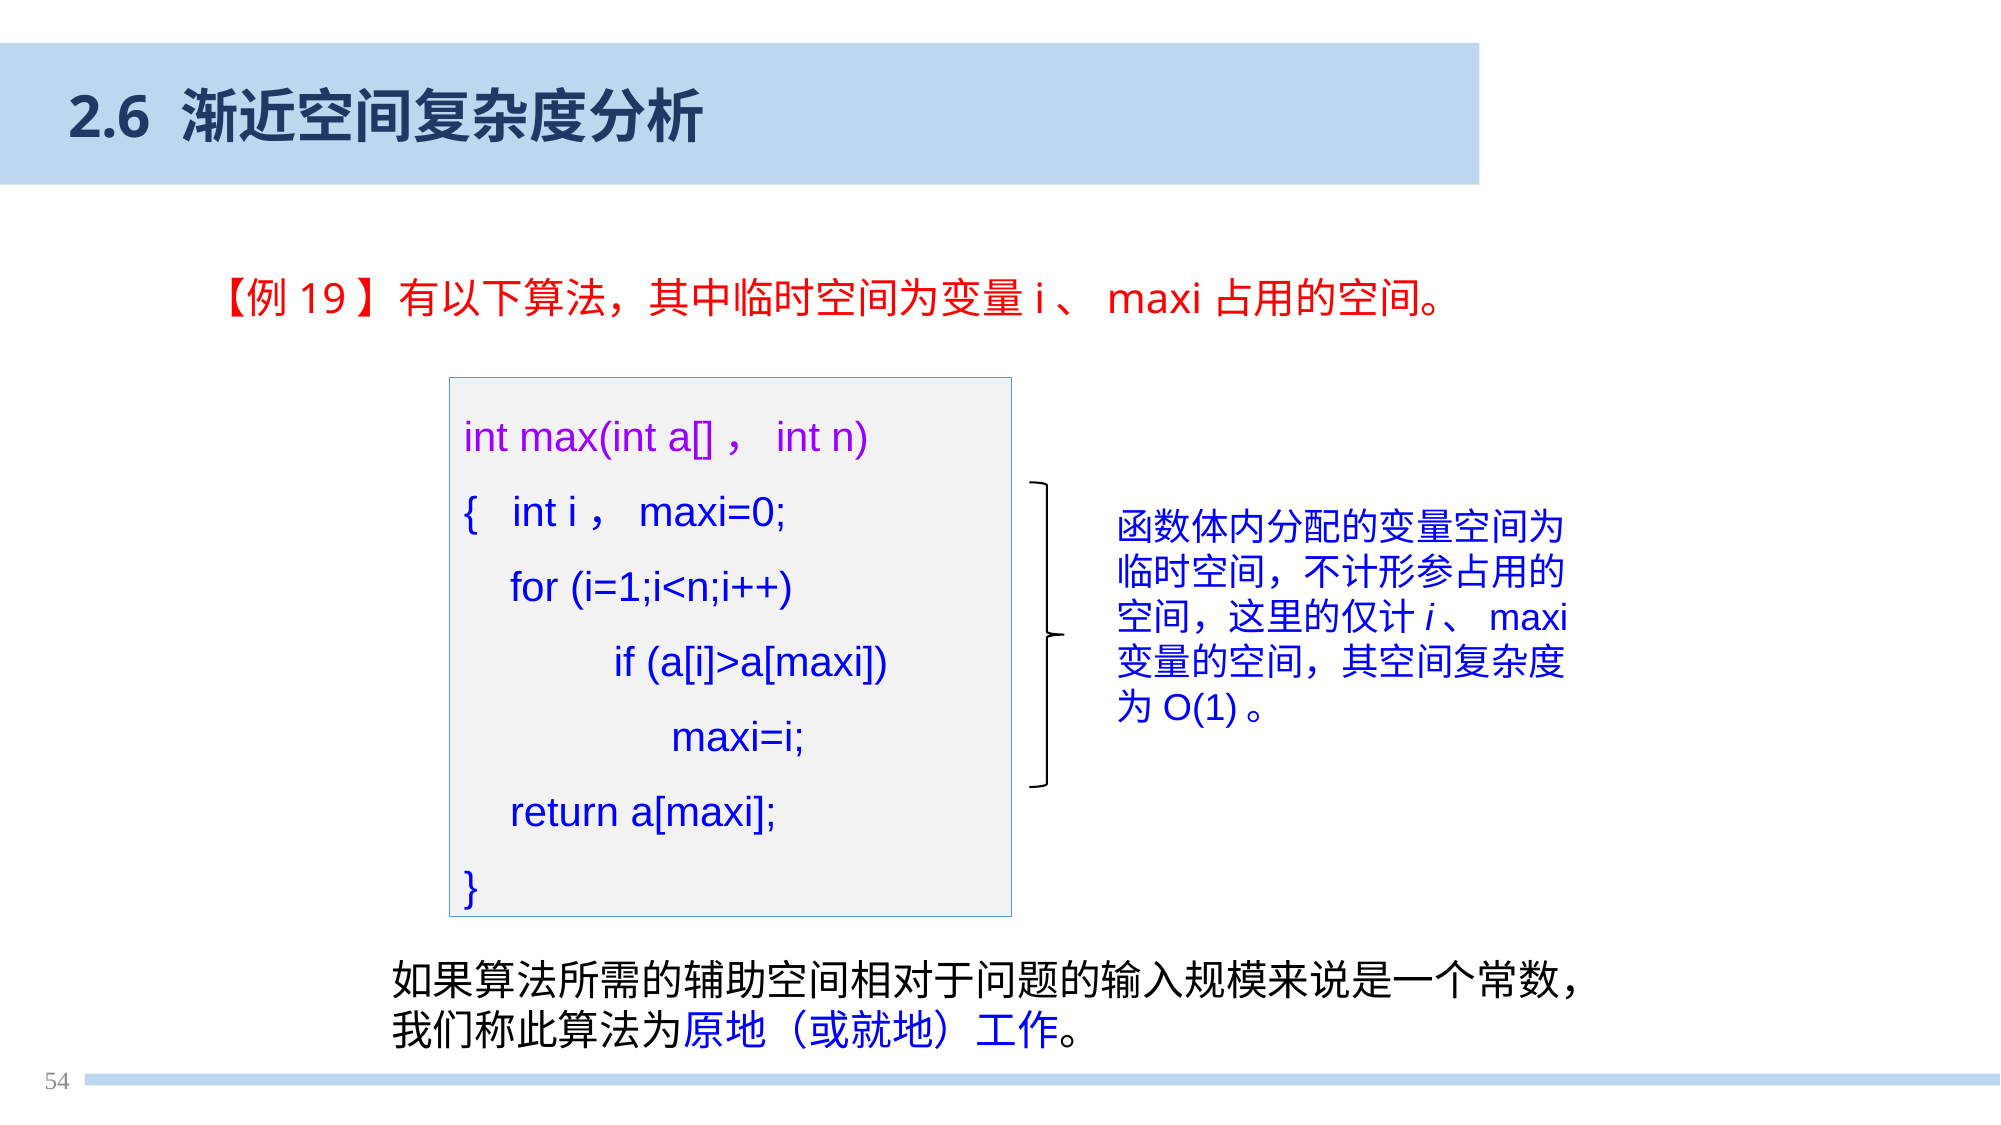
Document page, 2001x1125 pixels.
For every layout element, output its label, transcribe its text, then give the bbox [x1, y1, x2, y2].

text_box 如果算法所需的辅助空间相对于问题的输入规模来说是一个常数，我们称此算法为原地（或就地）工作。 [376, 946, 1624, 1062]
text_box int max(int a[]，int n) { int i，maxi=0; for (i=1;i<n;i++) if (a[i]>a[maxi]) maxi=i; return a[maxi]; } [449, 377, 1012, 917]
text_box 函数体内分配的变量空间为临时空间，不计形参占用的空间，这里的仅计i、maxi变量的空间，其空间复杂度为O(1)。 [1101, 495, 1606, 736]
text_box 【例19】有以下算法，其中临时空间为变量i、maxi占用的空间。 [139, 239, 1498, 330]
list 2.6 渐近空间复杂度分析 [0, 42, 1480, 185]
slide_number 54 [0, 1049, 85, 1110]
text_box [1029, 481, 1065, 789]
